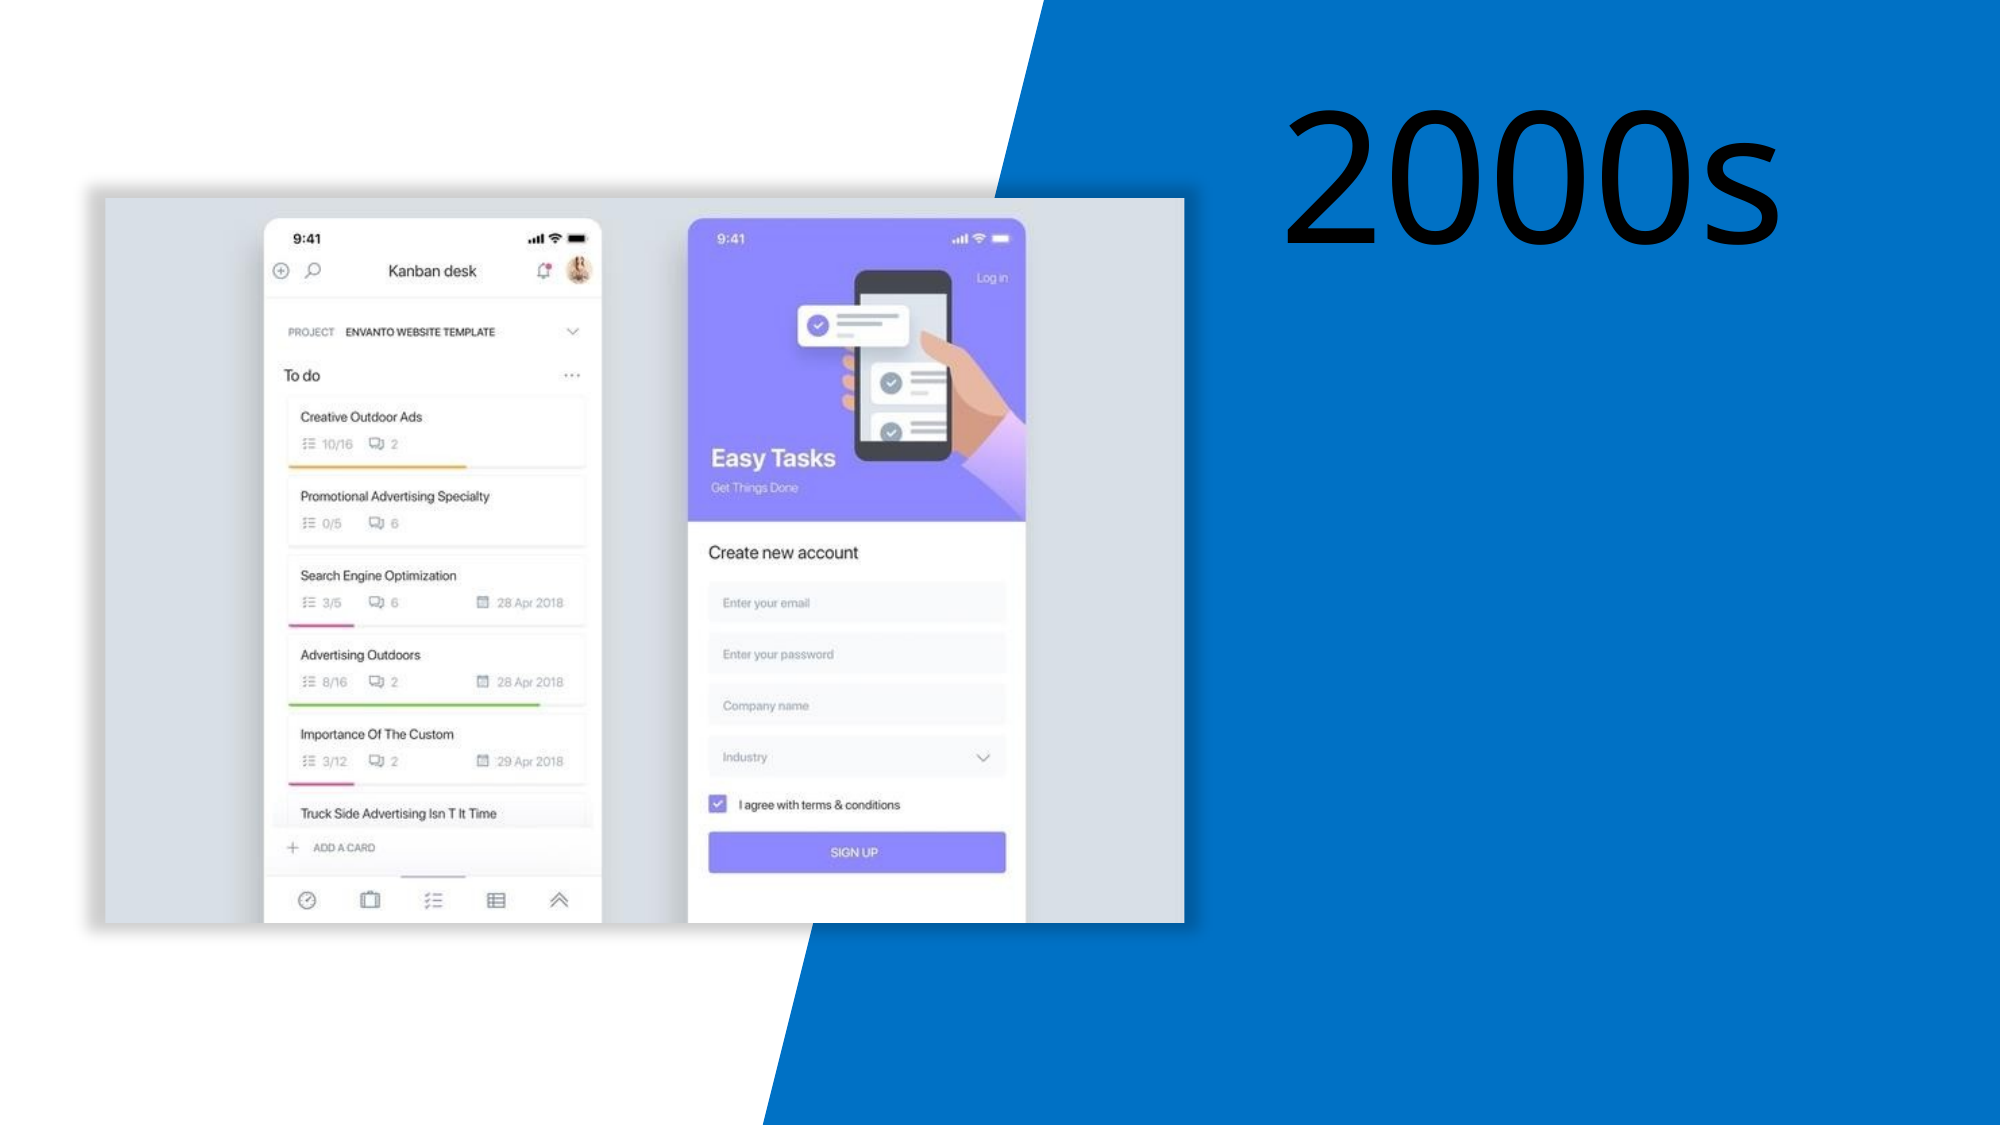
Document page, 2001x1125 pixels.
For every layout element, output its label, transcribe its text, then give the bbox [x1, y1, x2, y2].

text_box [67, 166, 1221, 954]
text_box [105, 198, 1185, 923]
title 2000s [137, 57, 1863, 280]
text_box [762, 0, 2000, 1125]
